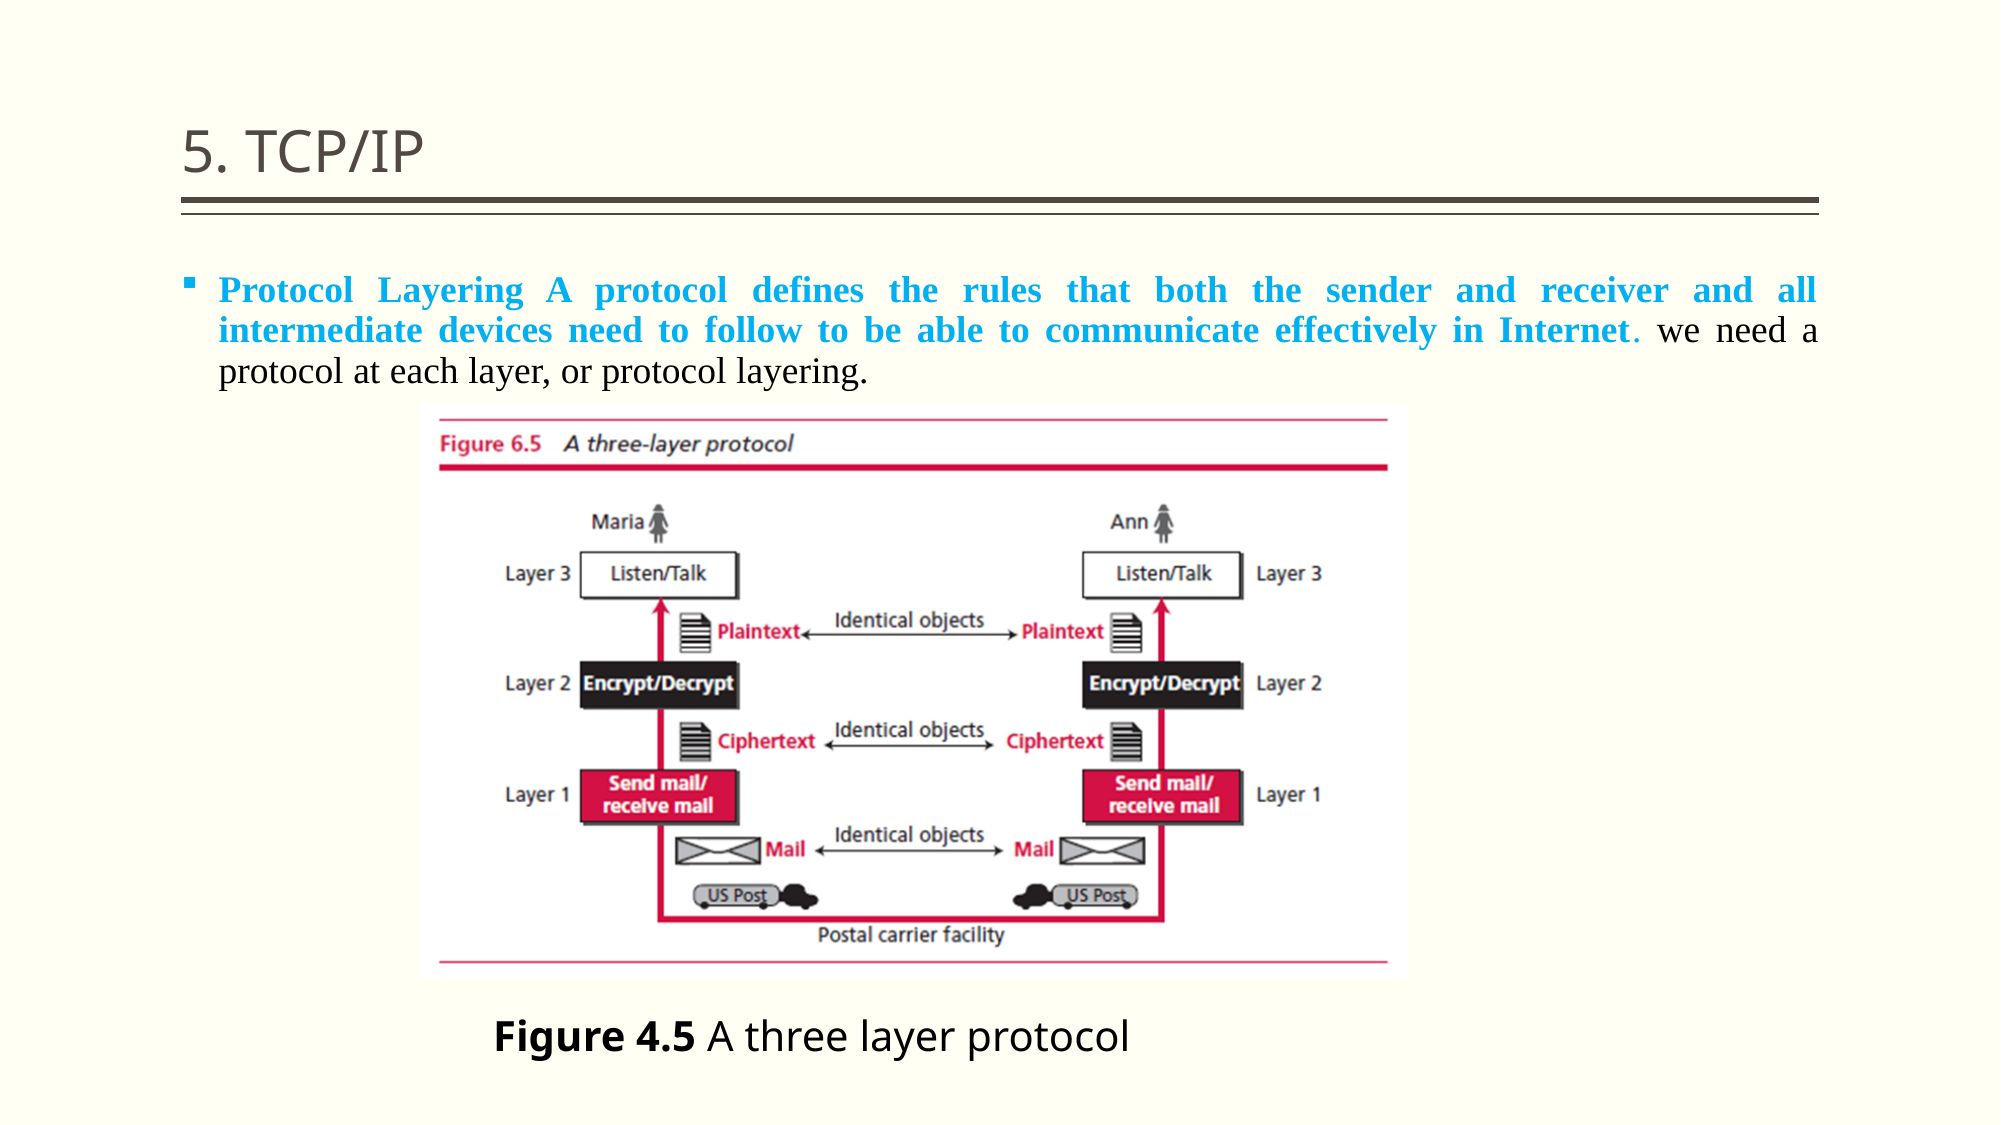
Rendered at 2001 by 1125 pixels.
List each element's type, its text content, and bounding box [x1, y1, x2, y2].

title 5. TCP/IP [181, 12, 1819, 193]
text_box Figure 4.5 A three layer protocol [478, 1002, 1479, 1068]
picture [420, 403, 1407, 979]
list Protocol Layering A protocol defines the rules that both the sender and receiver and all intermediate devices need to follow to be able to communicate effectively in Internet. we need a protocol at each layer, or protocol layering. [181, 262, 1819, 469]
